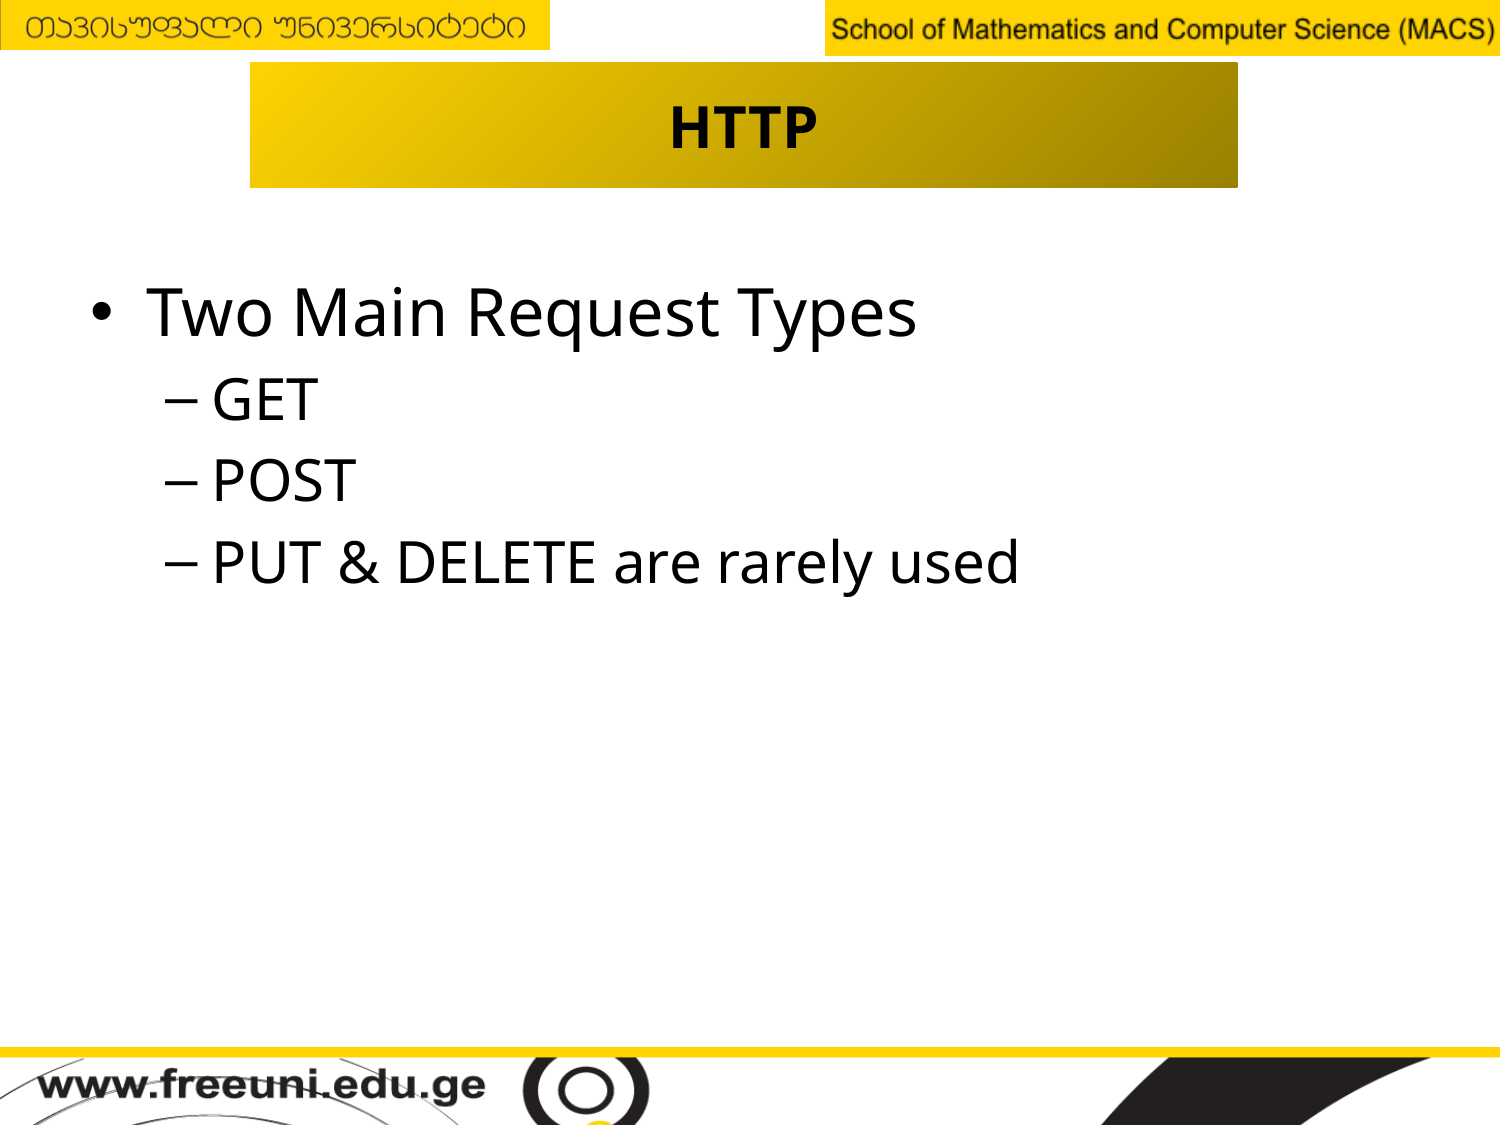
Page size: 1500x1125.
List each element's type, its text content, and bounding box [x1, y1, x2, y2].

picture [0, 1047, 1500, 1125]
text_box Two Main Request Types GET POST PUT & DELETE are rarely used [74, 262, 1425, 1005]
picture [0, 0, 551, 50]
text_box HTTP [249, 62, 1238, 188]
picture [824, 0, 1500, 56]
